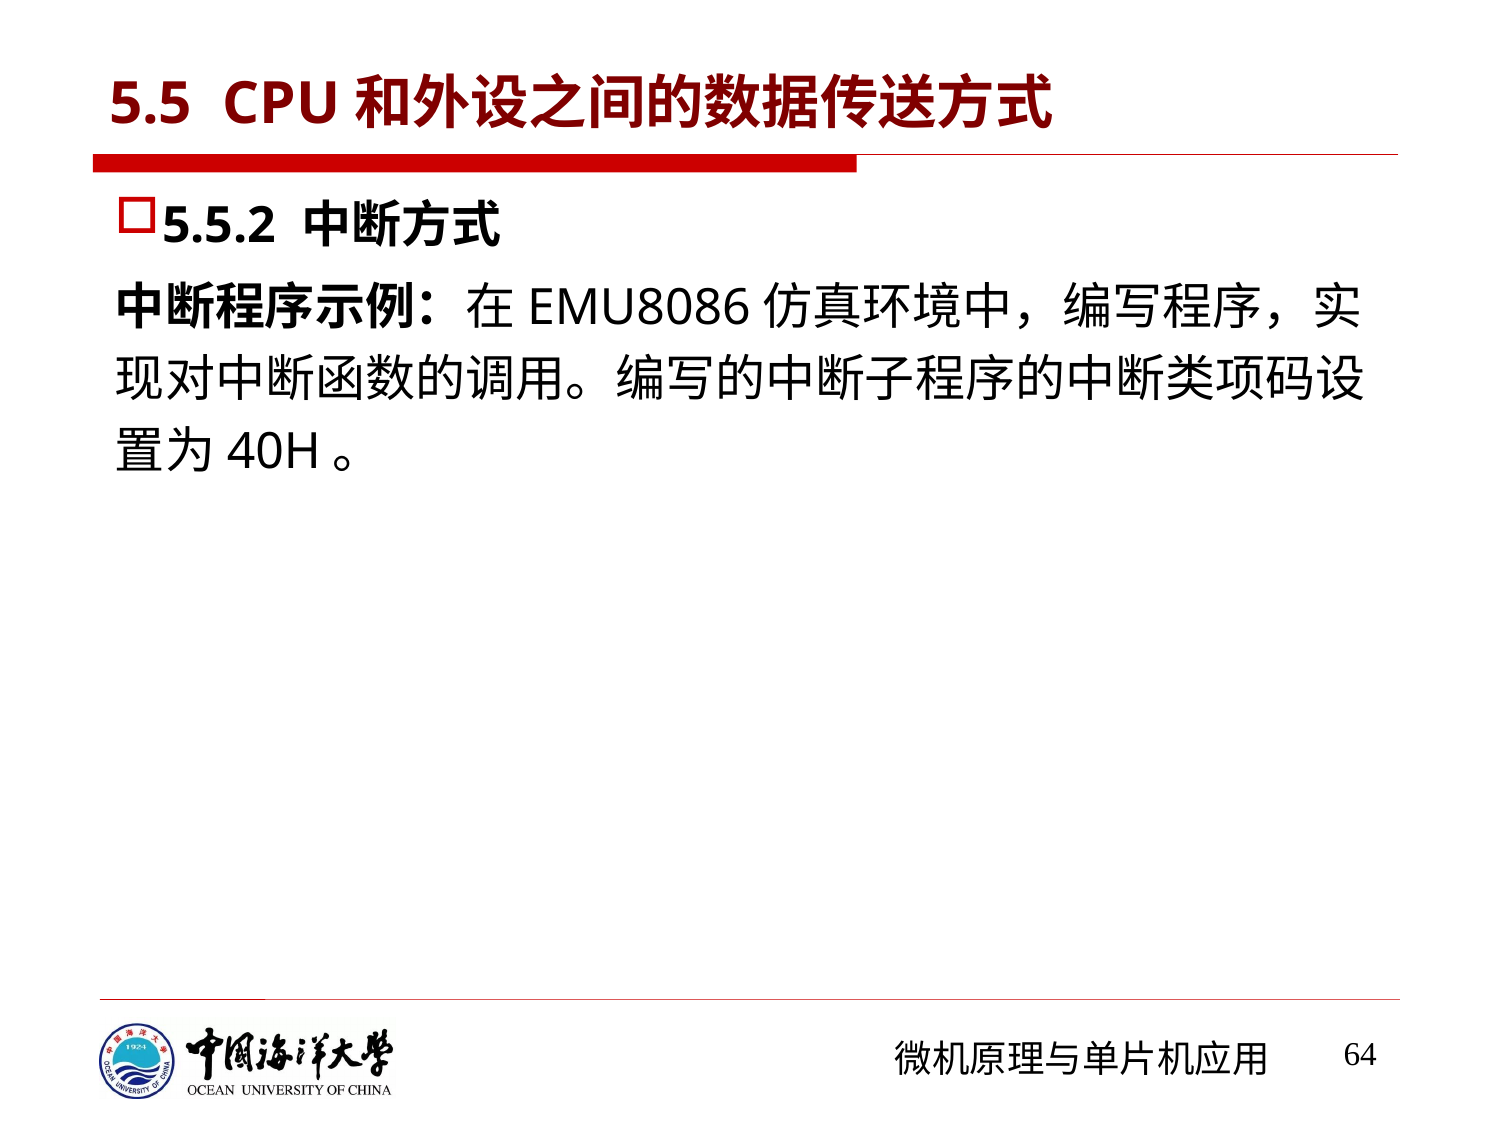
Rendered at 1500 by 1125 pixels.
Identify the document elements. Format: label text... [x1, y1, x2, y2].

title 5.5 CPU和外设之间的数据传送方式 [94, 30, 1407, 143]
list 5.5.2 中断方式 中断程序示例：在EMU8086仿真环境中，编写程序，实现对中断函数的调用。编写的中断子程序的中断类项码设置为40H。 [99, 172, 1406, 982]
slide_number 64 [1328, 1024, 1448, 1103]
picture [99, 1017, 396, 1099]
